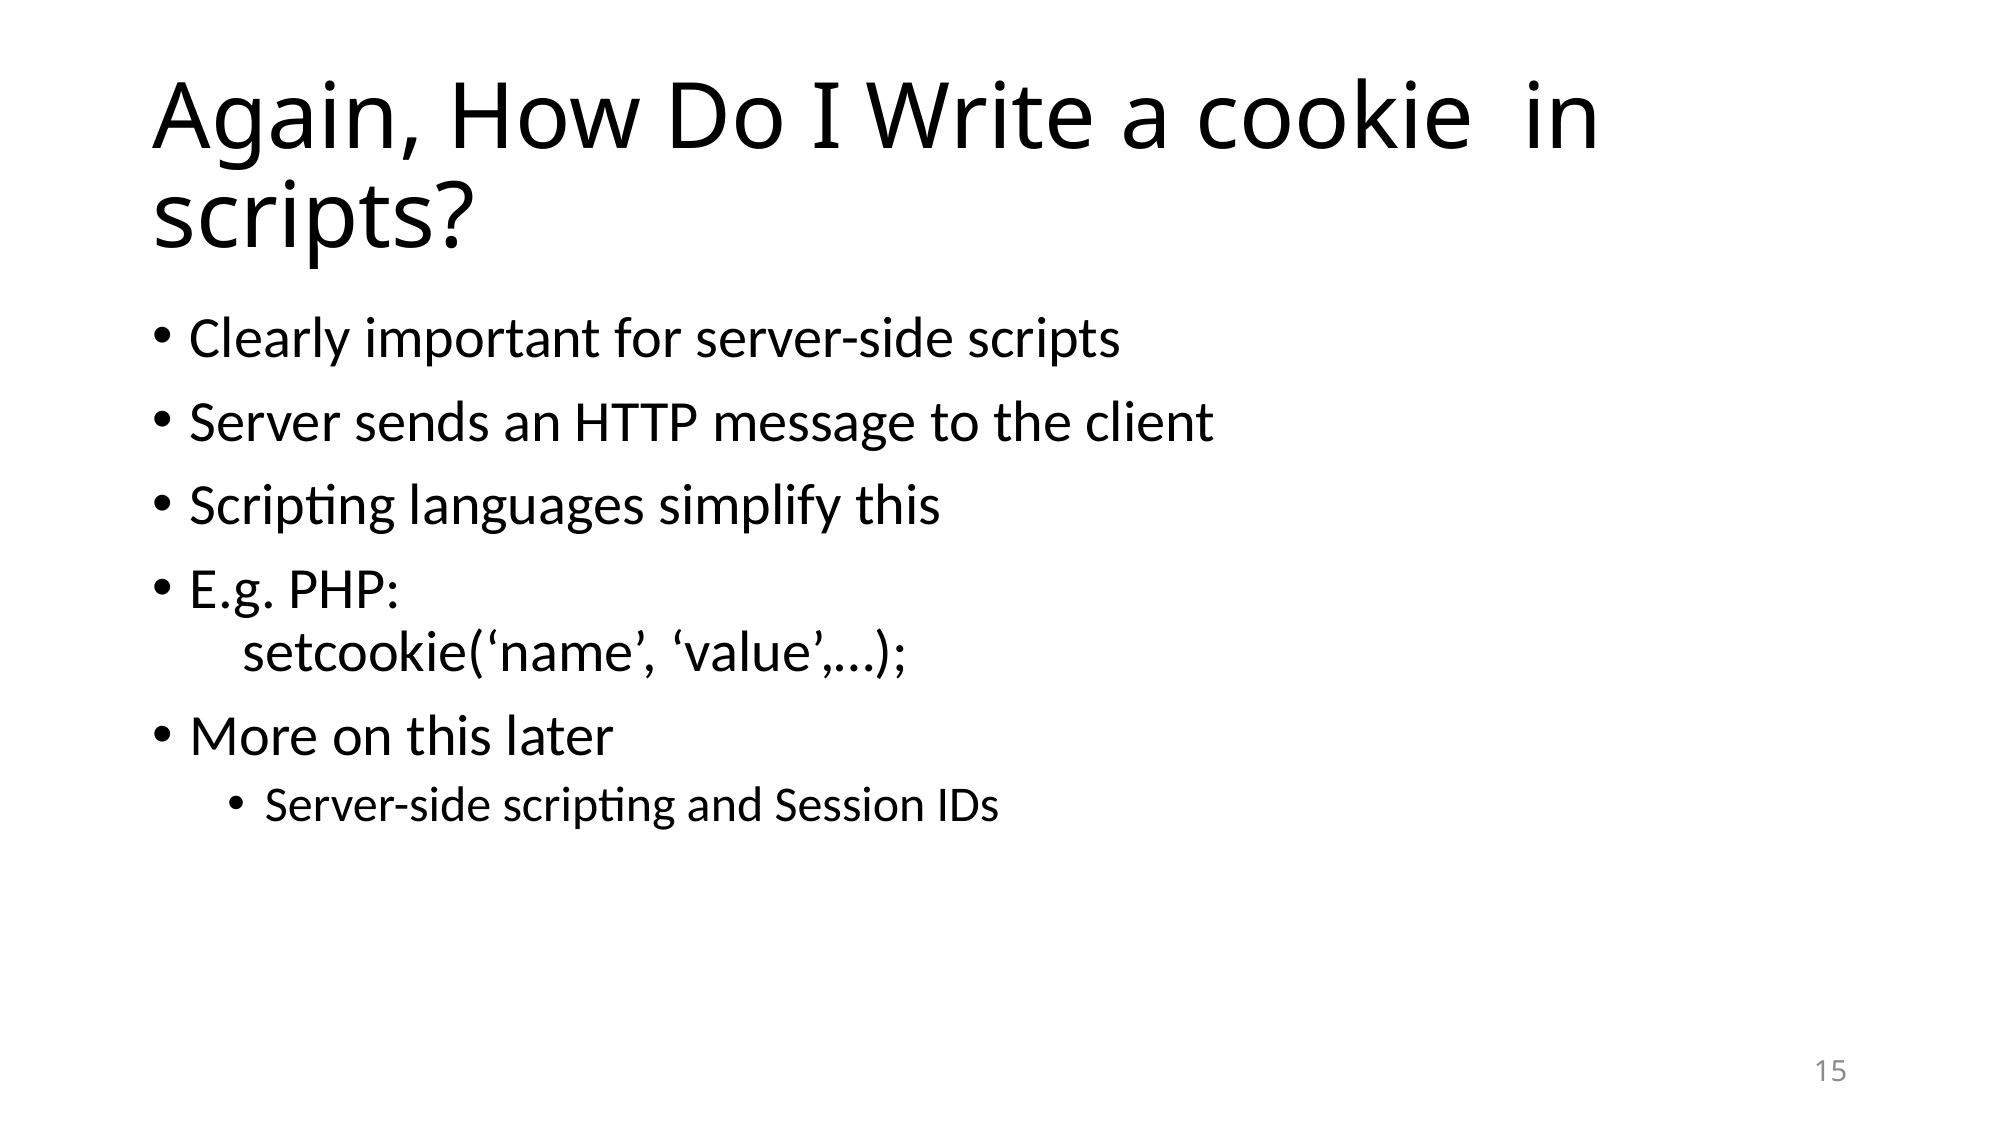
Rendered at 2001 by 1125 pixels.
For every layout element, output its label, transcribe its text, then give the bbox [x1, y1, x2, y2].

slide_number 15 [1412, 1042, 1863, 1103]
title Again, How Do I Write a cookie in scripts? [137, 59, 1863, 278]
list Clearly important for server-side scripts Server sends an HTTP message to the client Scripting languages simplify this E.g. PHP: setcookie(‘name’, ‘value’,…); More on this later Server-side scripting and Session IDs [137, 299, 1863, 1014]
